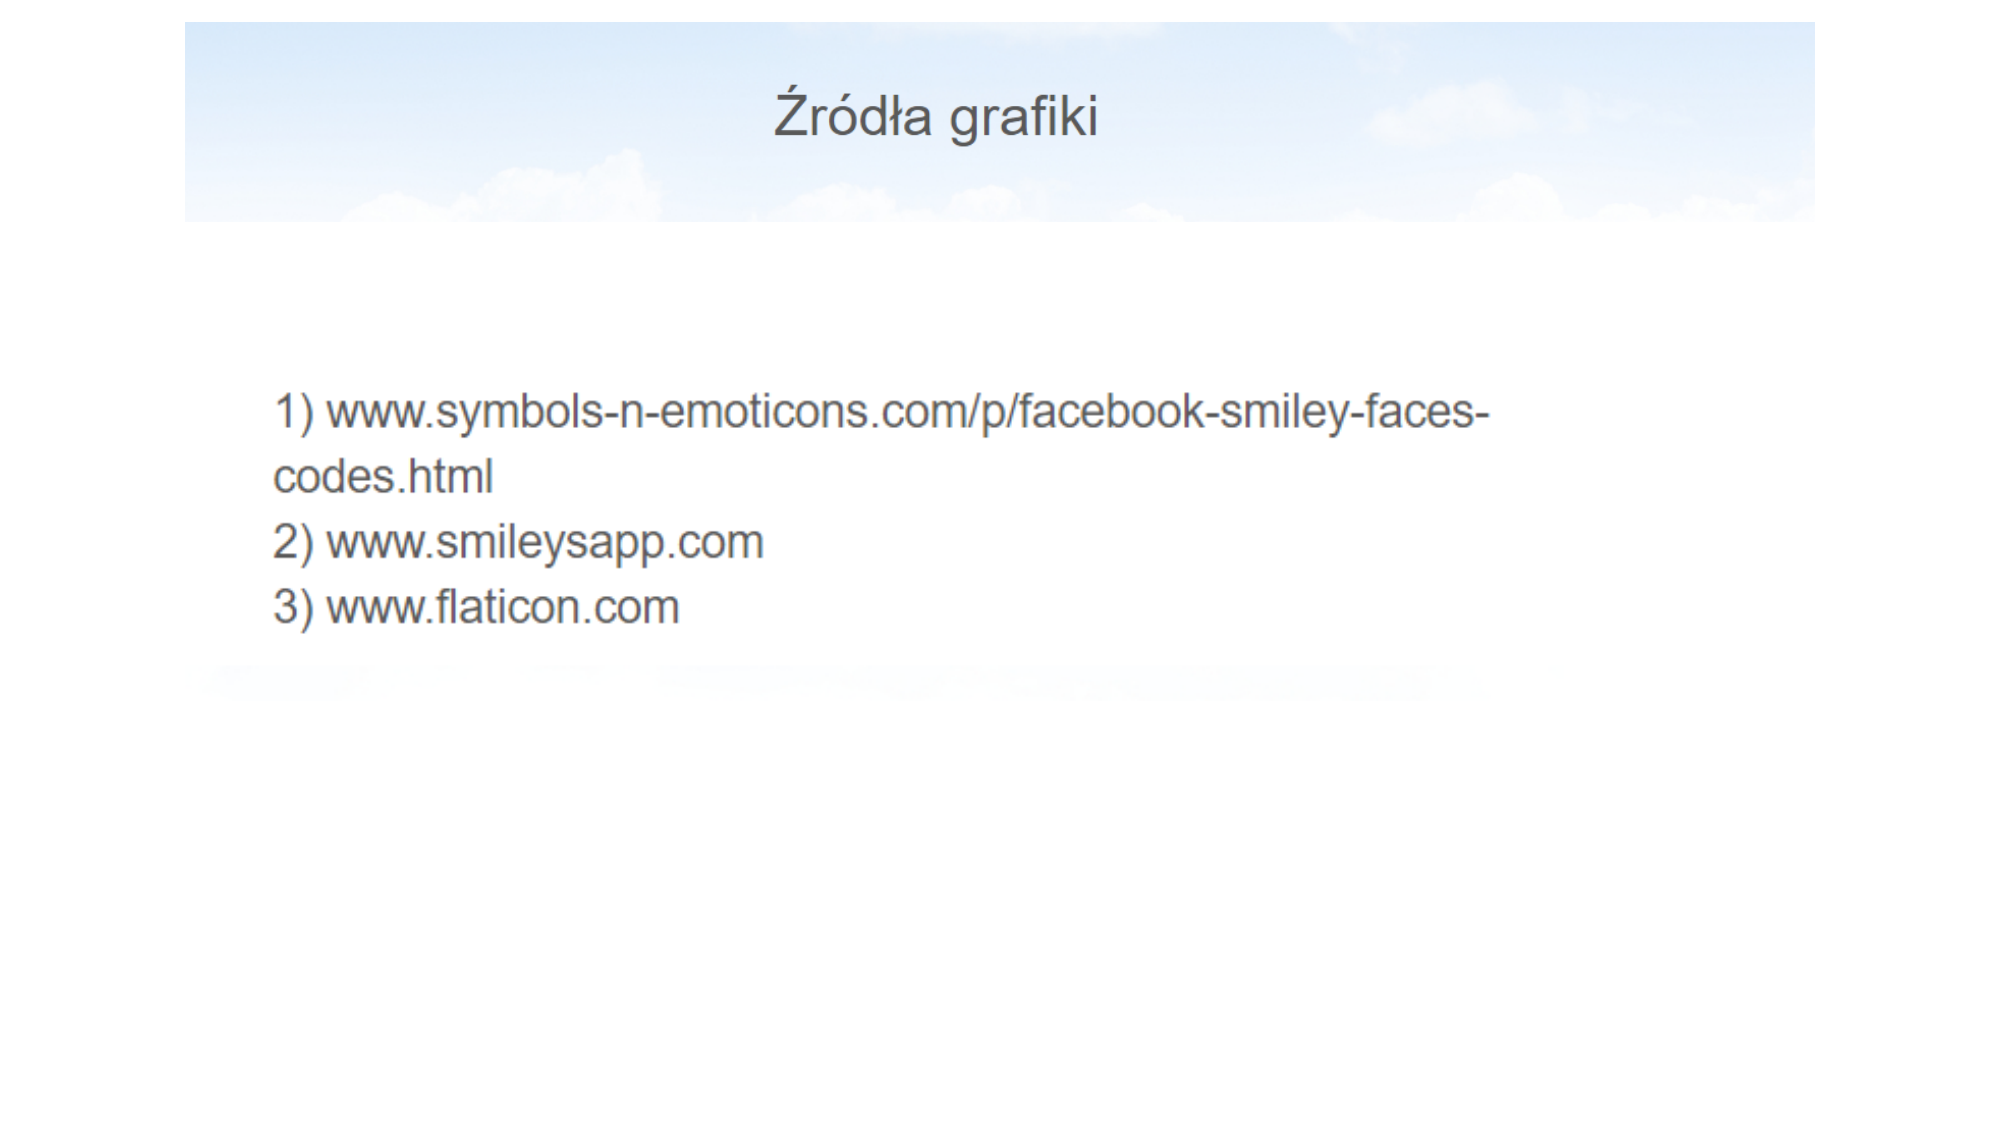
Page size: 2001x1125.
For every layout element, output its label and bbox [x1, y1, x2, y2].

picture [185, 22, 1815, 222]
picture [185, 324, 1564, 702]
